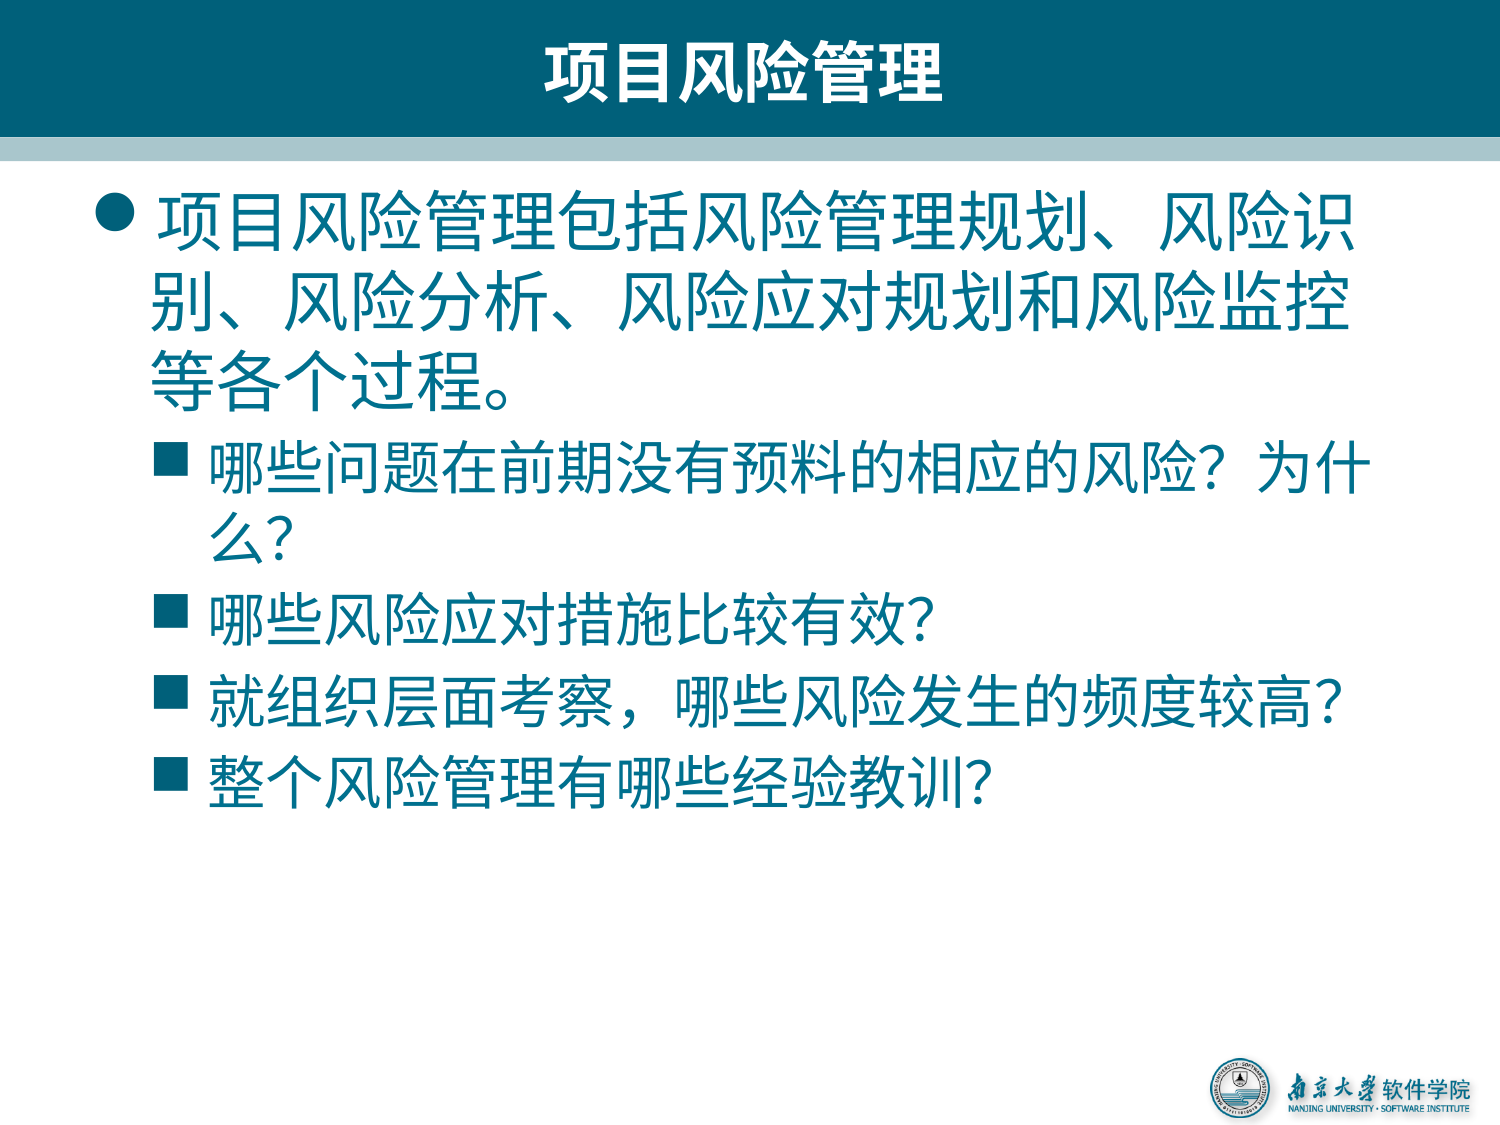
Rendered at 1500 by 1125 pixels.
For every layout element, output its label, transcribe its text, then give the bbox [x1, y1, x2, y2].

picture [1210, 1095, 1230, 1118]
list 项目风险管理包括风险管理规划、风险识别、风险分析、风险应对规划和风险监控等各个过程。 哪些问题在前期没有预料的相应的风险？为什么？ 哪些风险应对措施比较有效？ 就组织层面考察，哪些风险发生的频度较高？ 整个风险管理有哪些经验教训？ [75, 172, 1425, 1050]
picture [1213, 1058, 1470, 1118]
picture [1210, 1058, 1233, 1082]
title 项目风险管理 [50, 24, 1438, 118]
